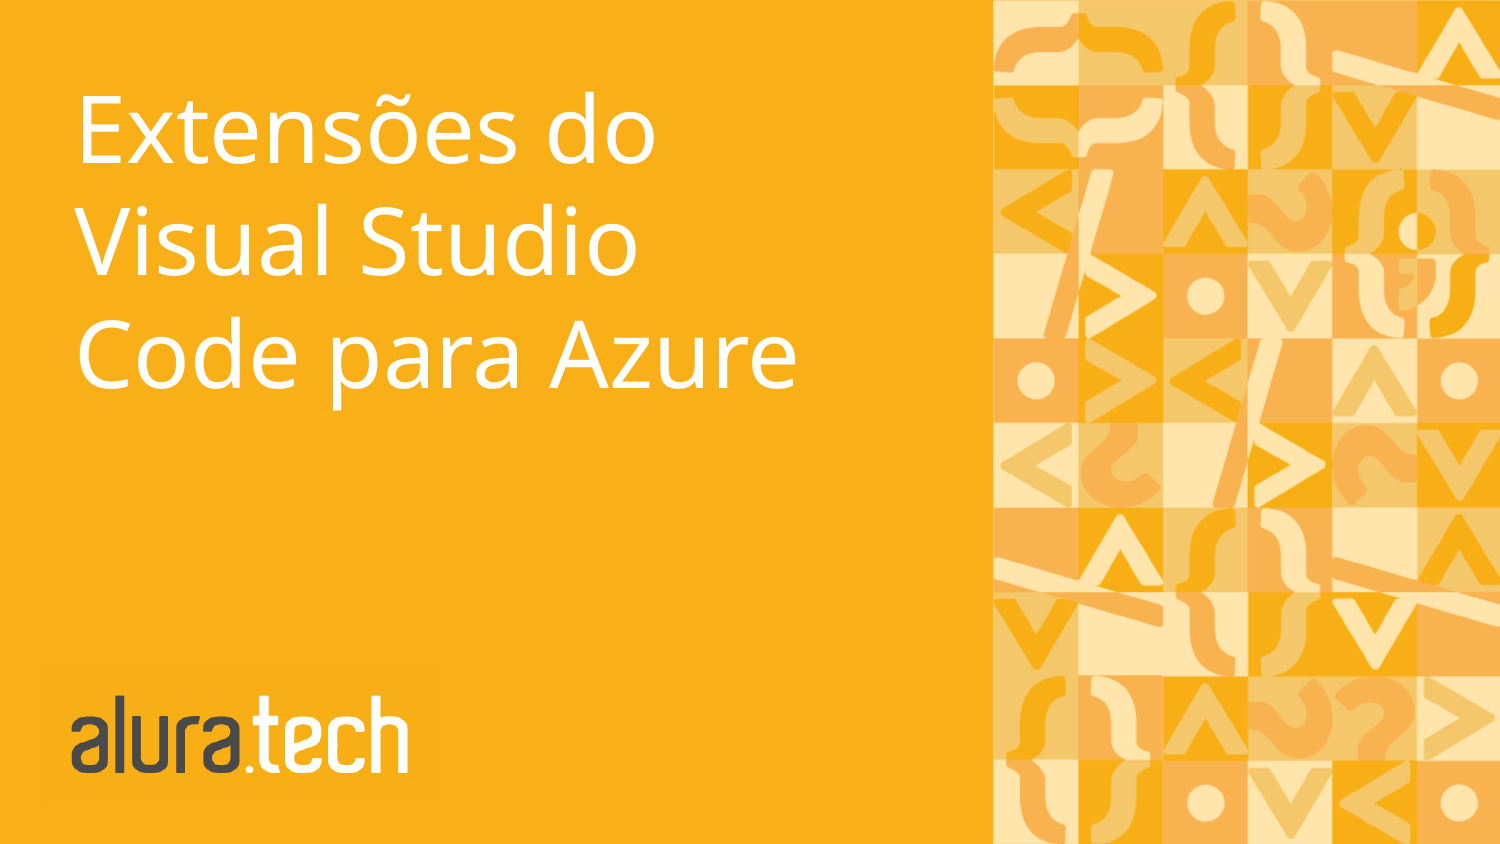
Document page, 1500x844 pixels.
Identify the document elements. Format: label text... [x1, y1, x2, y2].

picture [43, 661, 435, 806]
picture [824, 2, 1500, 843]
text_box Extensões do Visual Studio Code para Azure [63, 58, 841, 419]
